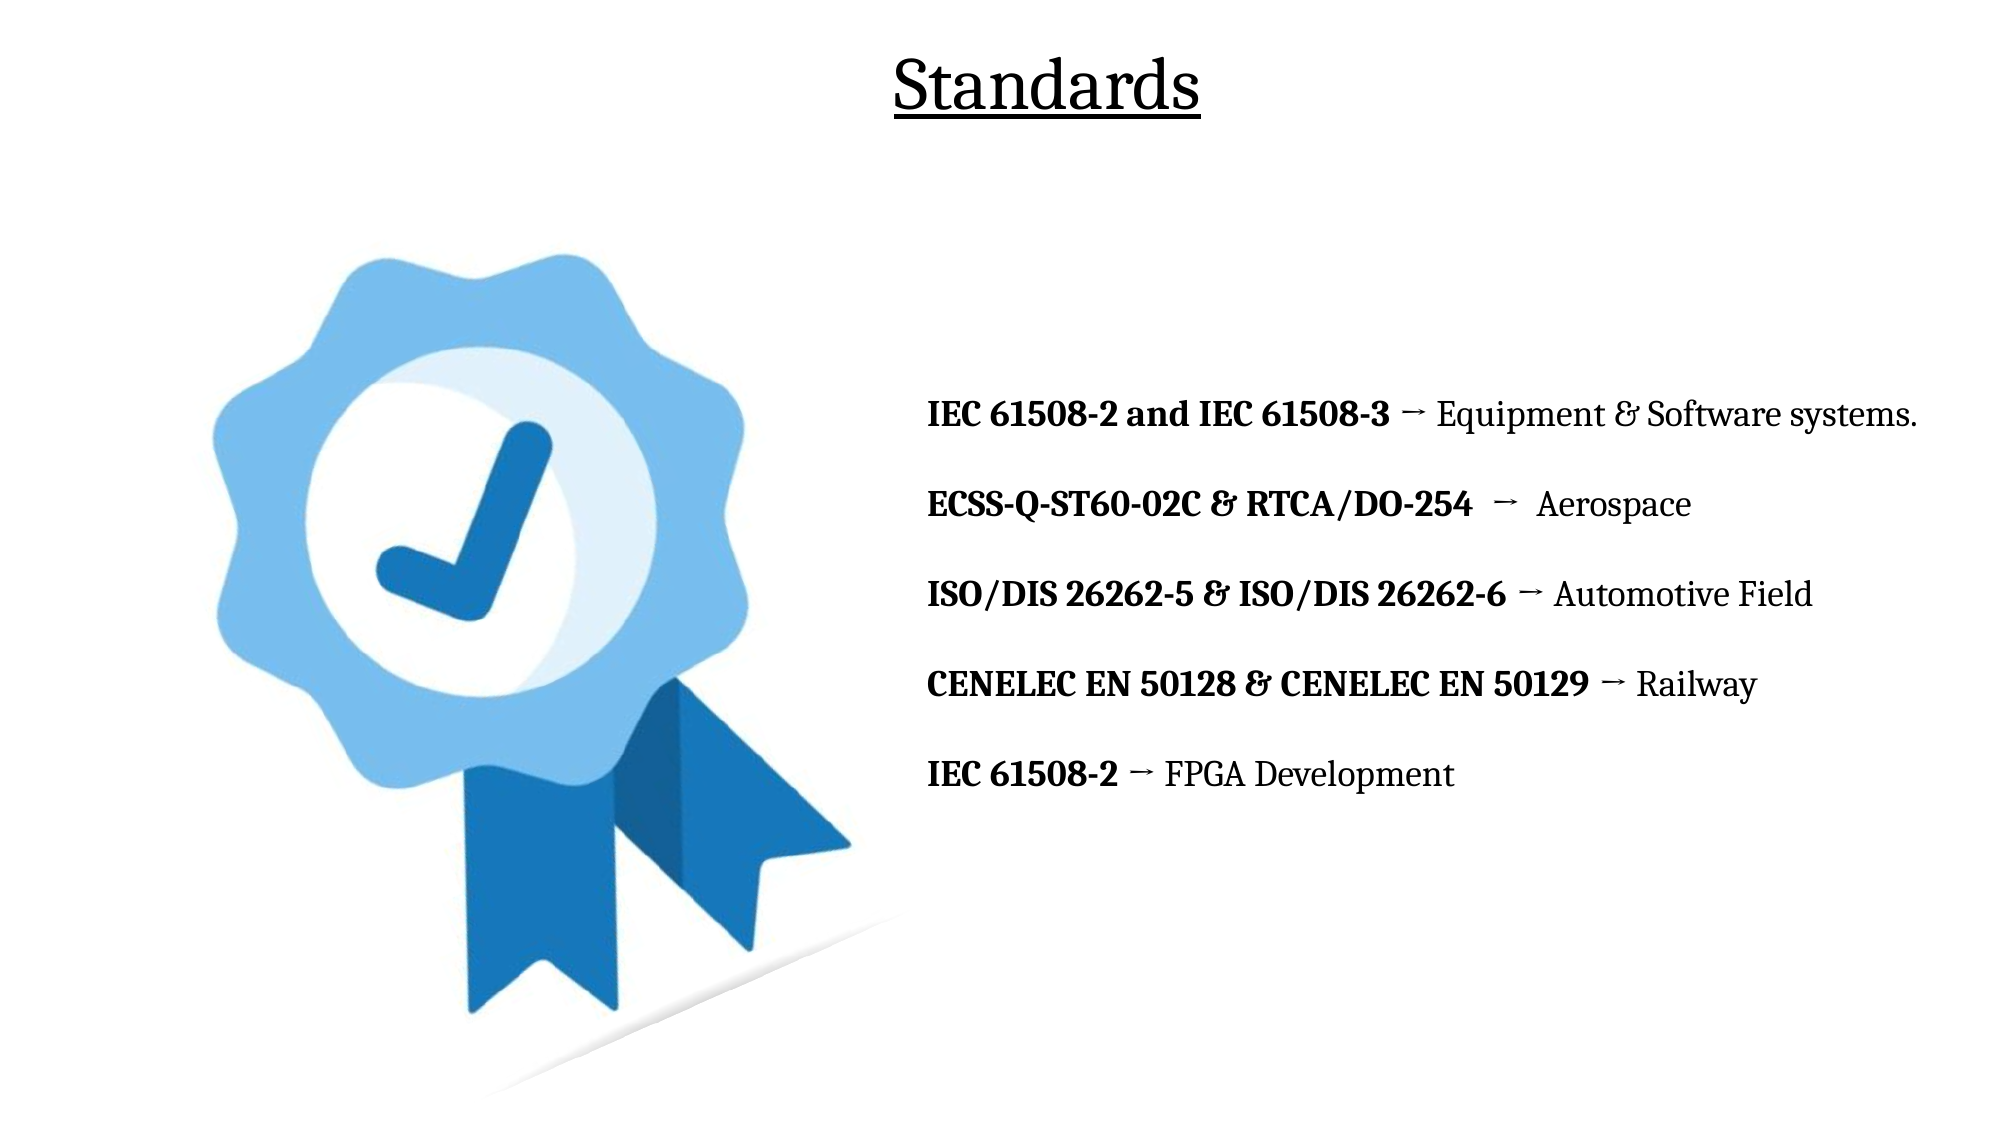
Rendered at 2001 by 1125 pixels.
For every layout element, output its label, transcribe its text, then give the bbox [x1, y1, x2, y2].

picture [69, 82, 971, 1124]
text_box Standards [879, 27, 1275, 132]
text_box IEC 61508-2 and IEC 61508-3 → Equipment & Software systems. ECSS-Q-ST60-02C & RTCA/DO-254 → Aerospace ISO/DIS 26262-5 & ISO/DIS 26262-6 → Automotive Field CENELEC EN 50128 & CENELEC EN 50129 → Railway IEC 61508-2 → FPGA Development [912, 381, 2000, 802]
